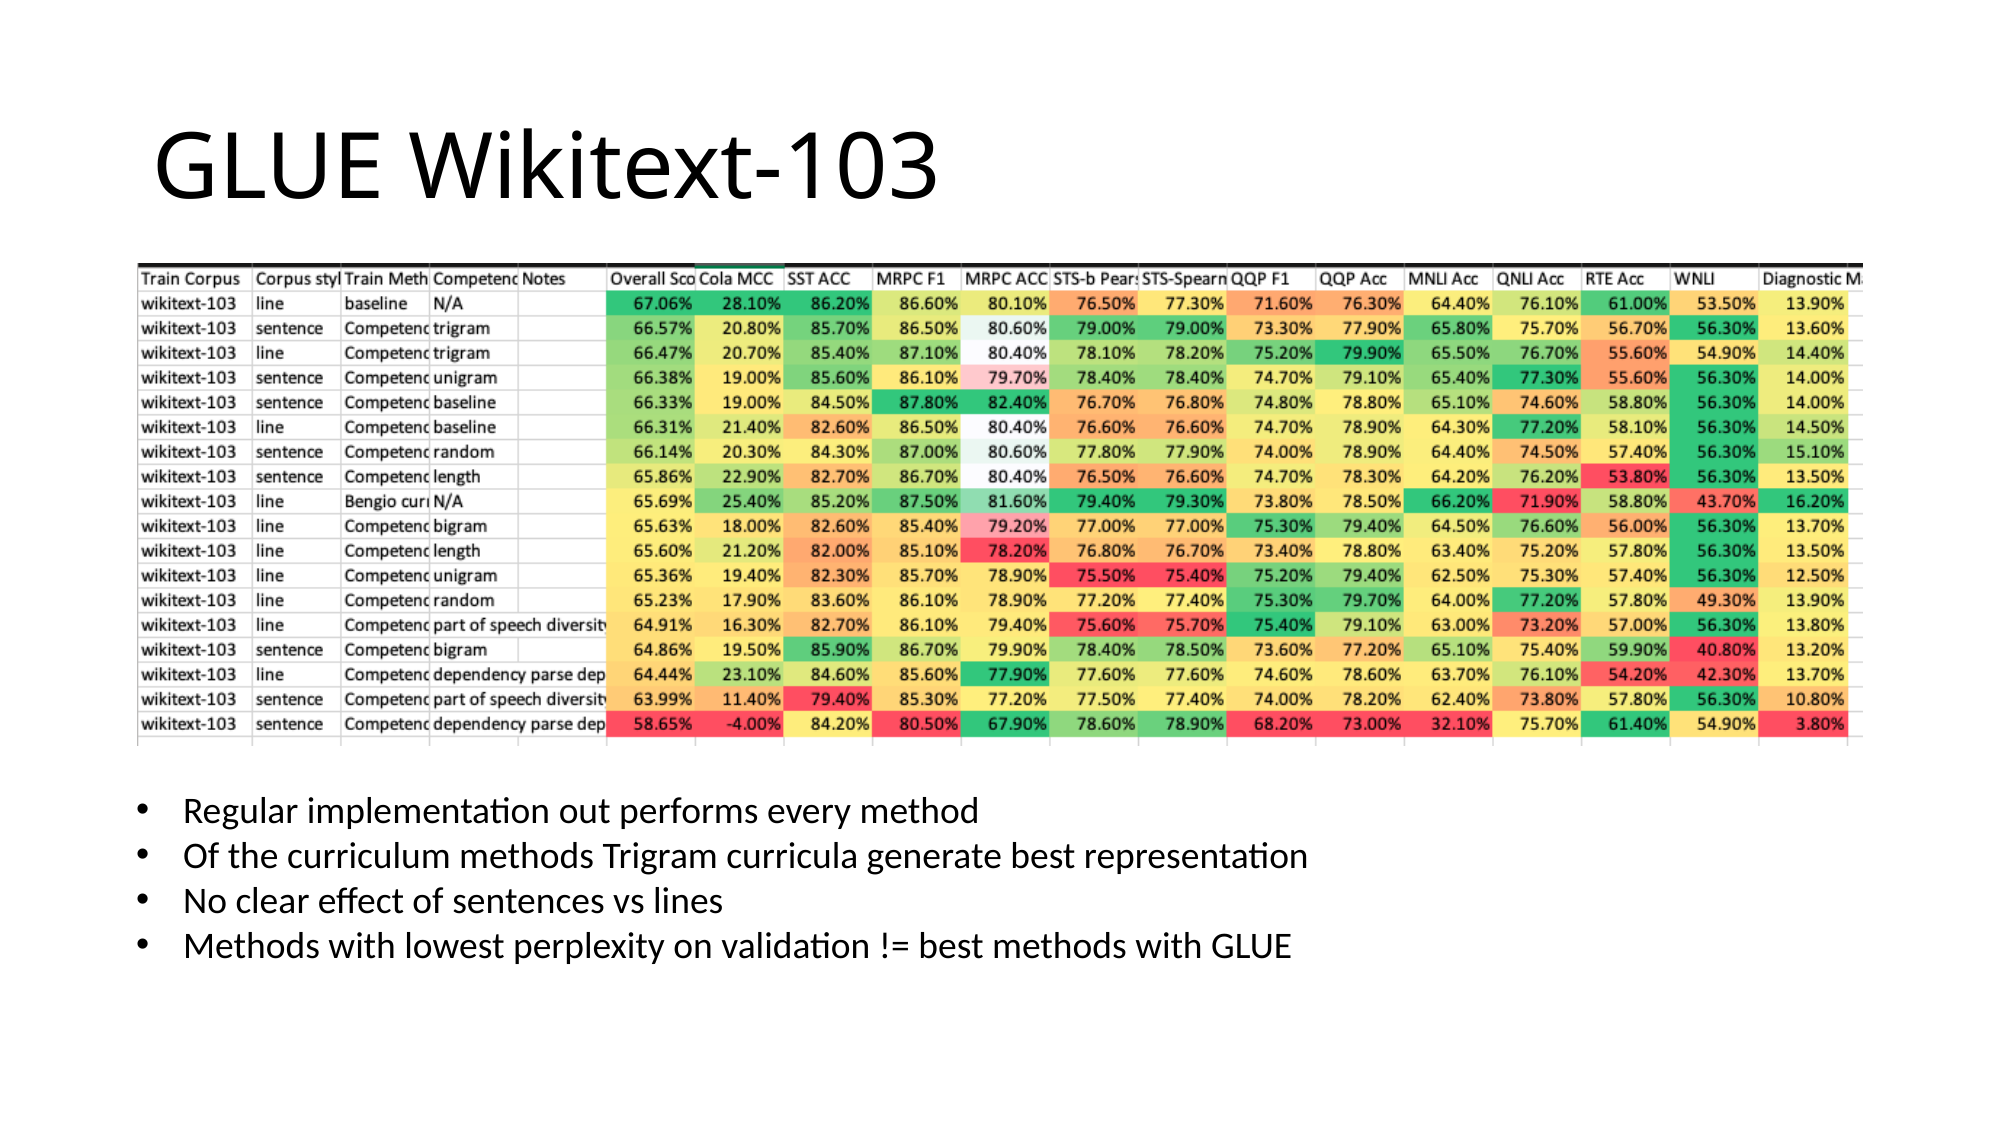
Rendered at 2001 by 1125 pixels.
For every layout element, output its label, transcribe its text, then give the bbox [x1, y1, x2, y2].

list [137, 263, 1863, 746]
title GLUE Wikitext-103 [137, 59, 1863, 263]
text_box Regular implementation out performs every method Of the curriculum methods Trigram curricula generate best representation No clear effect of sentences vs lines Methods with lowest perplexity on validation != best methods with GLUE [121, 778, 1747, 974]
